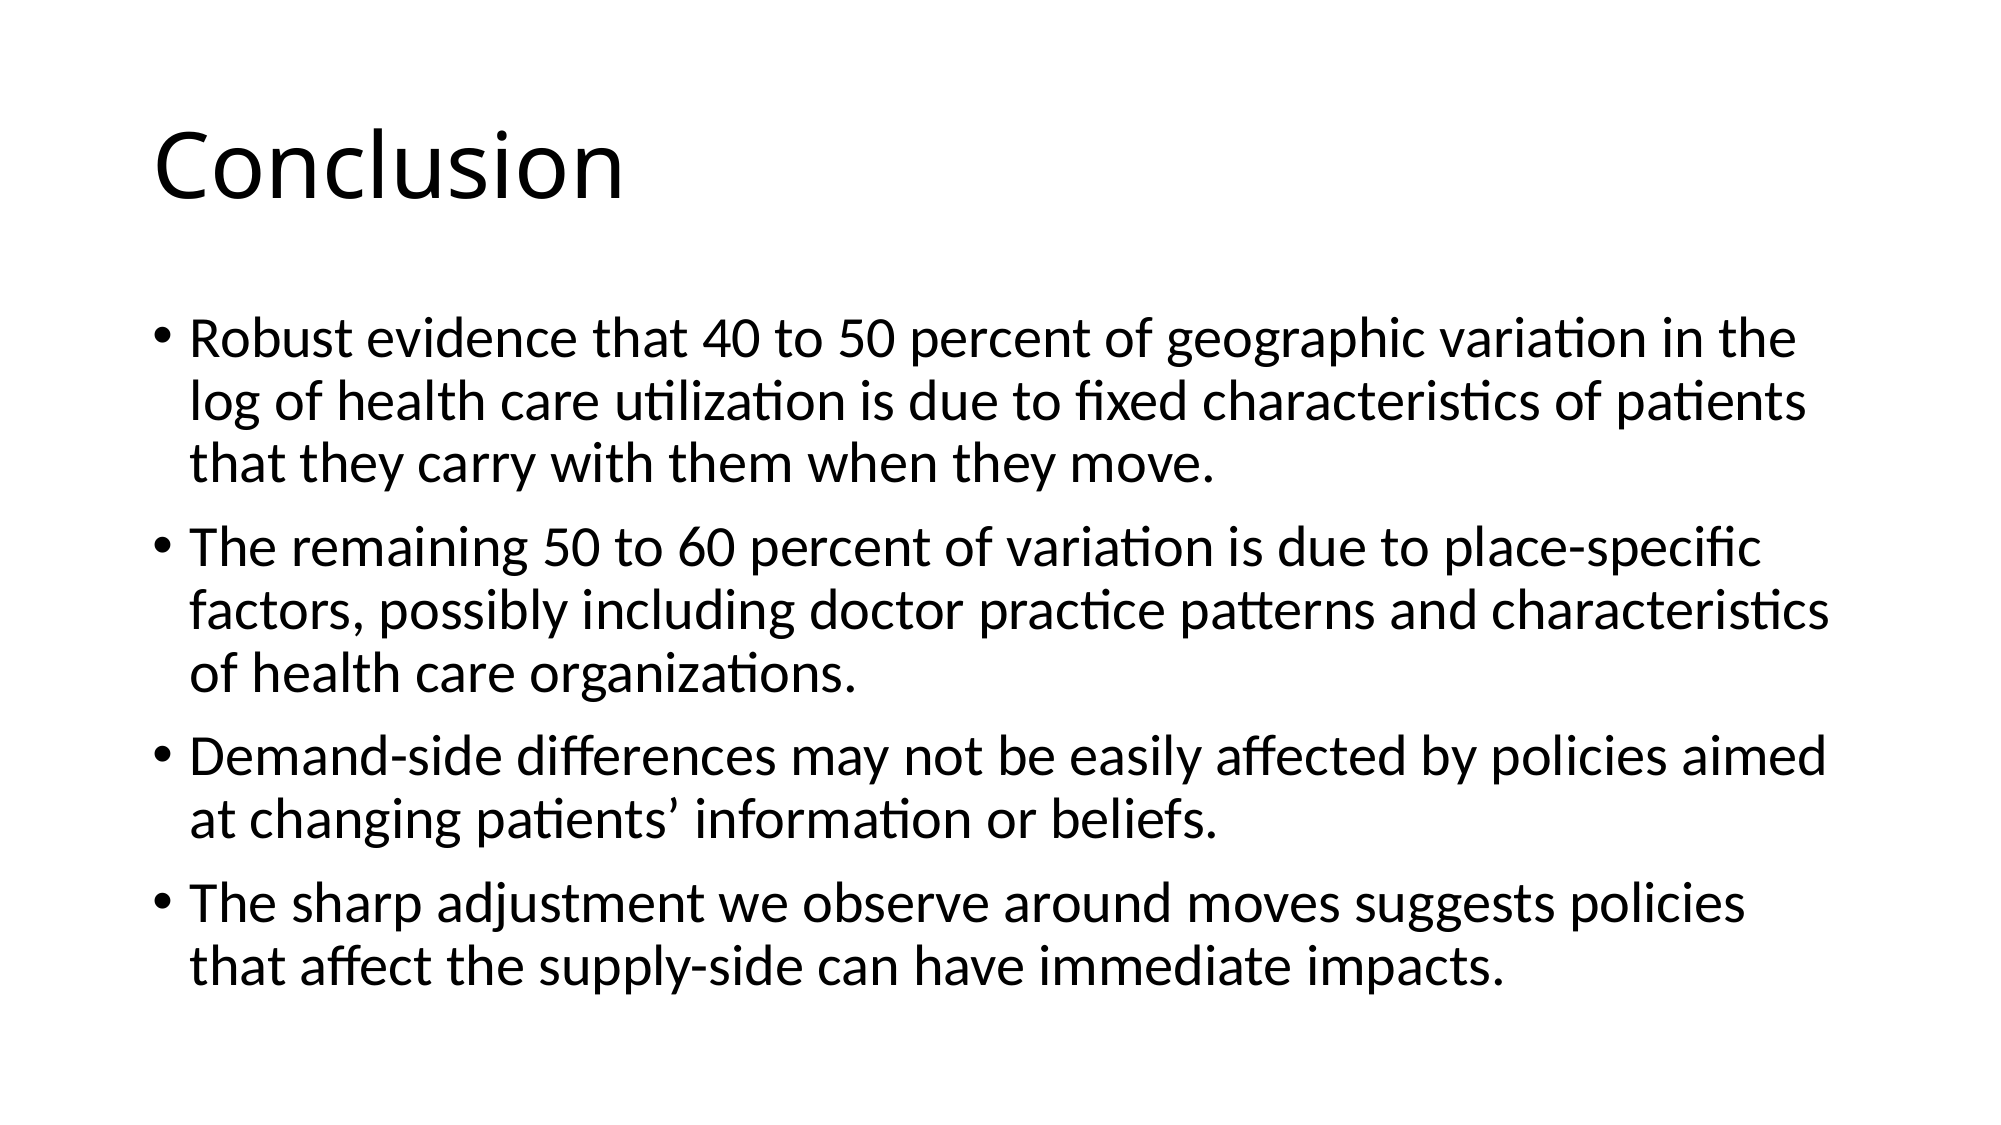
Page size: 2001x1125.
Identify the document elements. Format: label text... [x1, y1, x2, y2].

list Robust evidence that 40 to 50 percent of geographic variation in the log of health care utilization is due to fixed characteristics of patients that they carry with them when they move. The remaining 50 to 60 percent of variation is due to place-specific factors, possibly including doctor practice patterns and characteristics of health care organizations. Demand-side differences may not be easily affected by policies aimed at changing patients’ information or beliefs. The sharp adjustment we observe around moves suggests policies that affect the supply-side can have immediate impacts. [137, 299, 1863, 1014]
title Conclusion [137, 59, 1863, 278]
